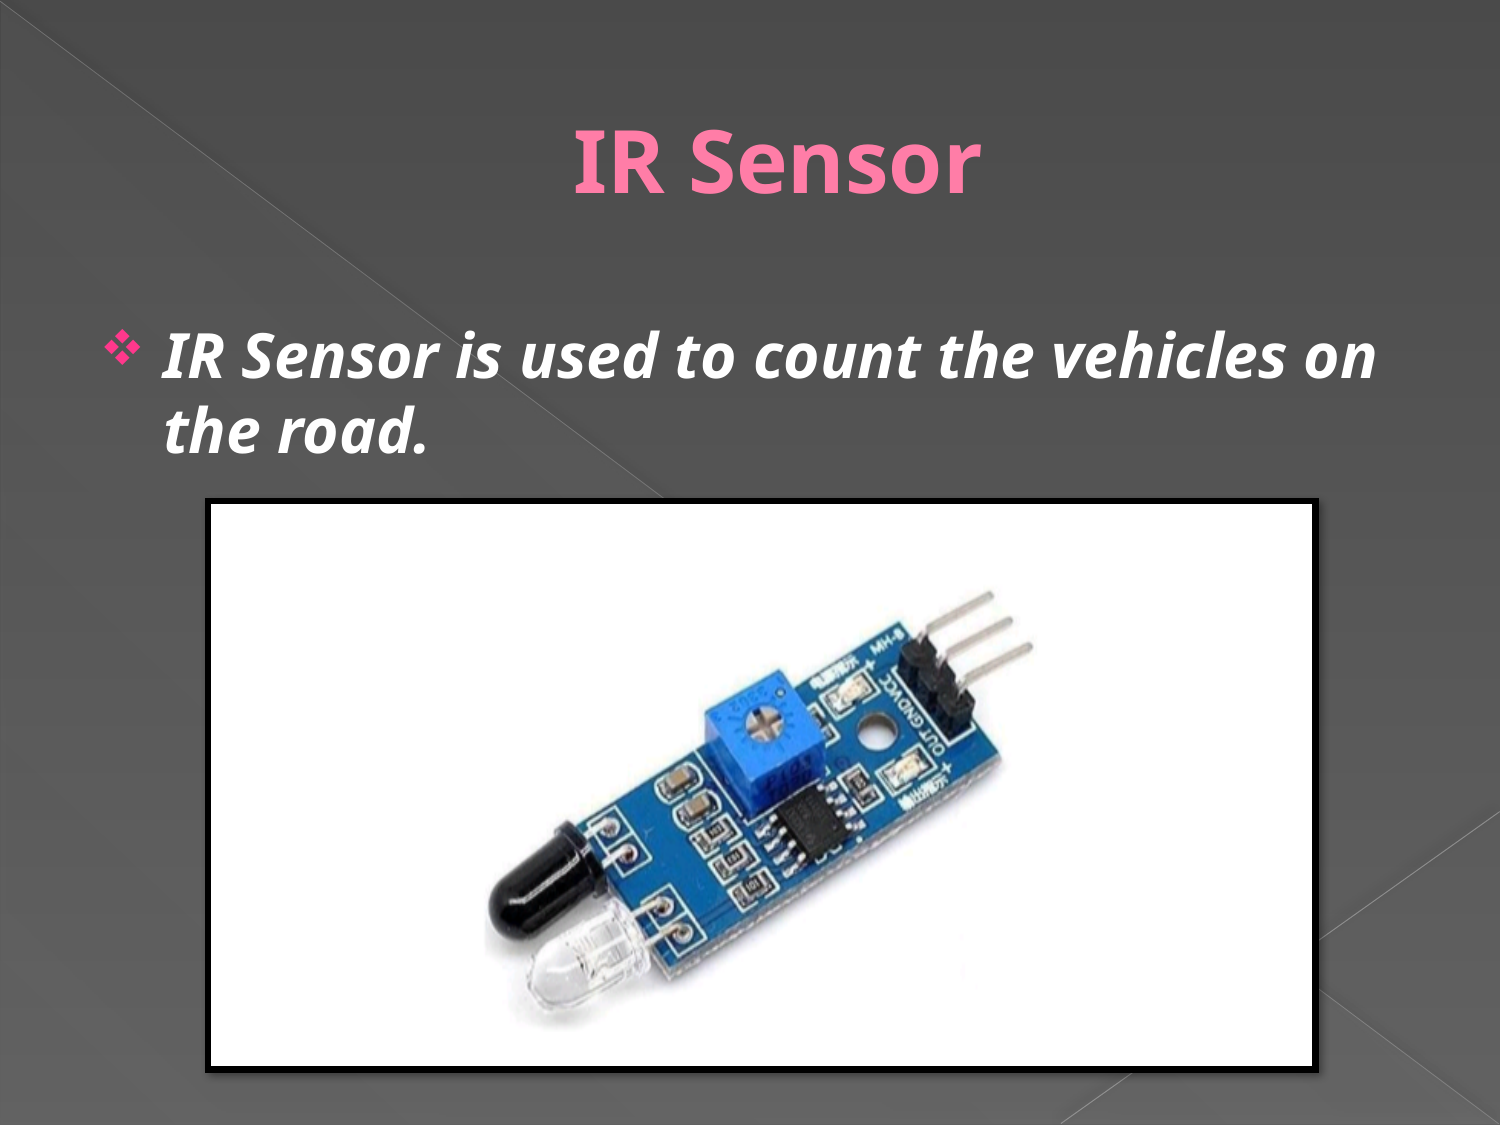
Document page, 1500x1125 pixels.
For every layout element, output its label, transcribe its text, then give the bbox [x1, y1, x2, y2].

picture [210, 503, 1313, 1067]
title IR Sensor [75, 43, 1425, 274]
list IR Sensor is used to count the vehicles on the road. [75, 308, 1425, 1059]
